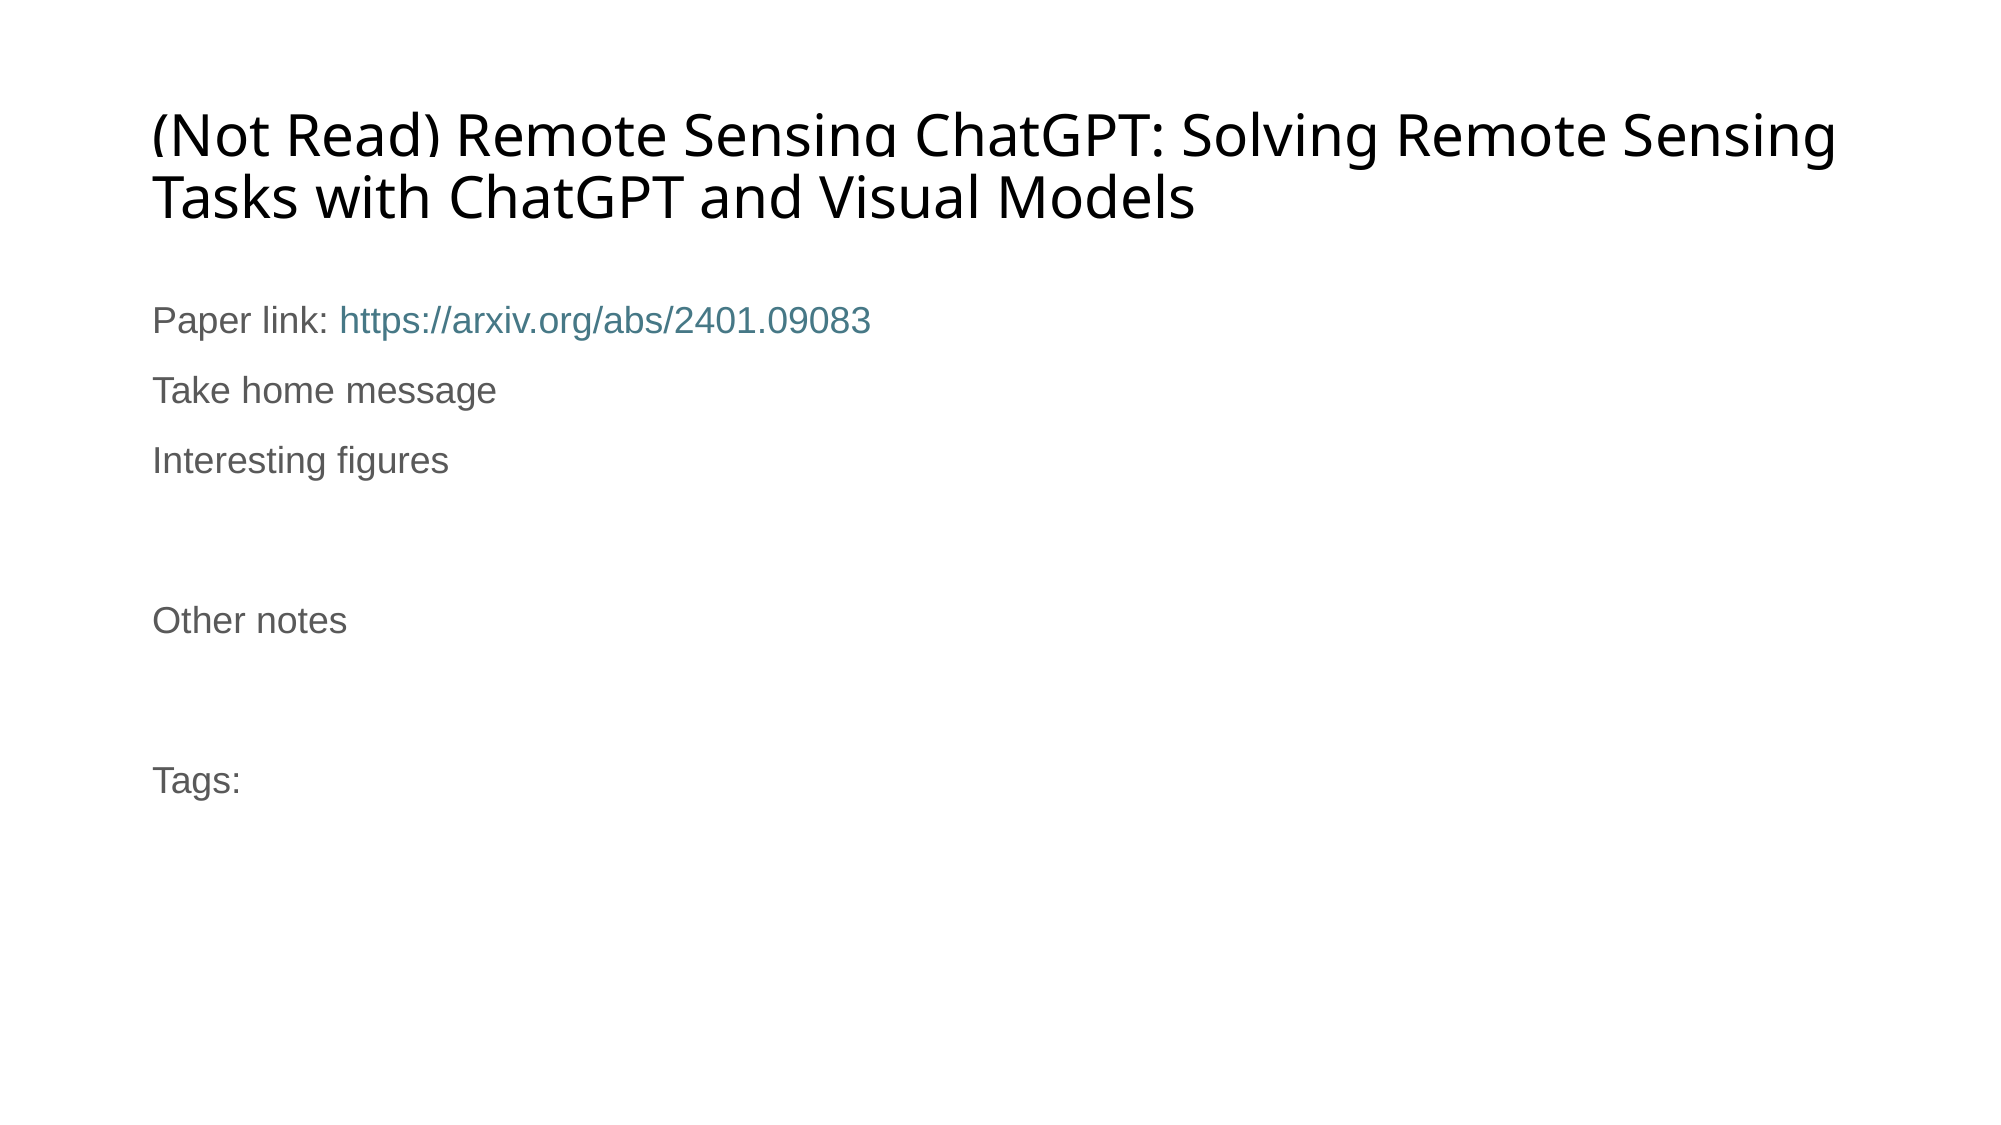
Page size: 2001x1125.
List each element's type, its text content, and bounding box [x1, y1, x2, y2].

title (Not Read) Remote Sensing ChatGPT: Solving Remote Sensing Tasks with ChatGPT and Visual Models [137, 59, 1863, 278]
text_box Paper link: https://arxiv.org/abs/2401.09083 Take home message Interesting figures Other notes Tags: [137, 288, 1863, 923]
